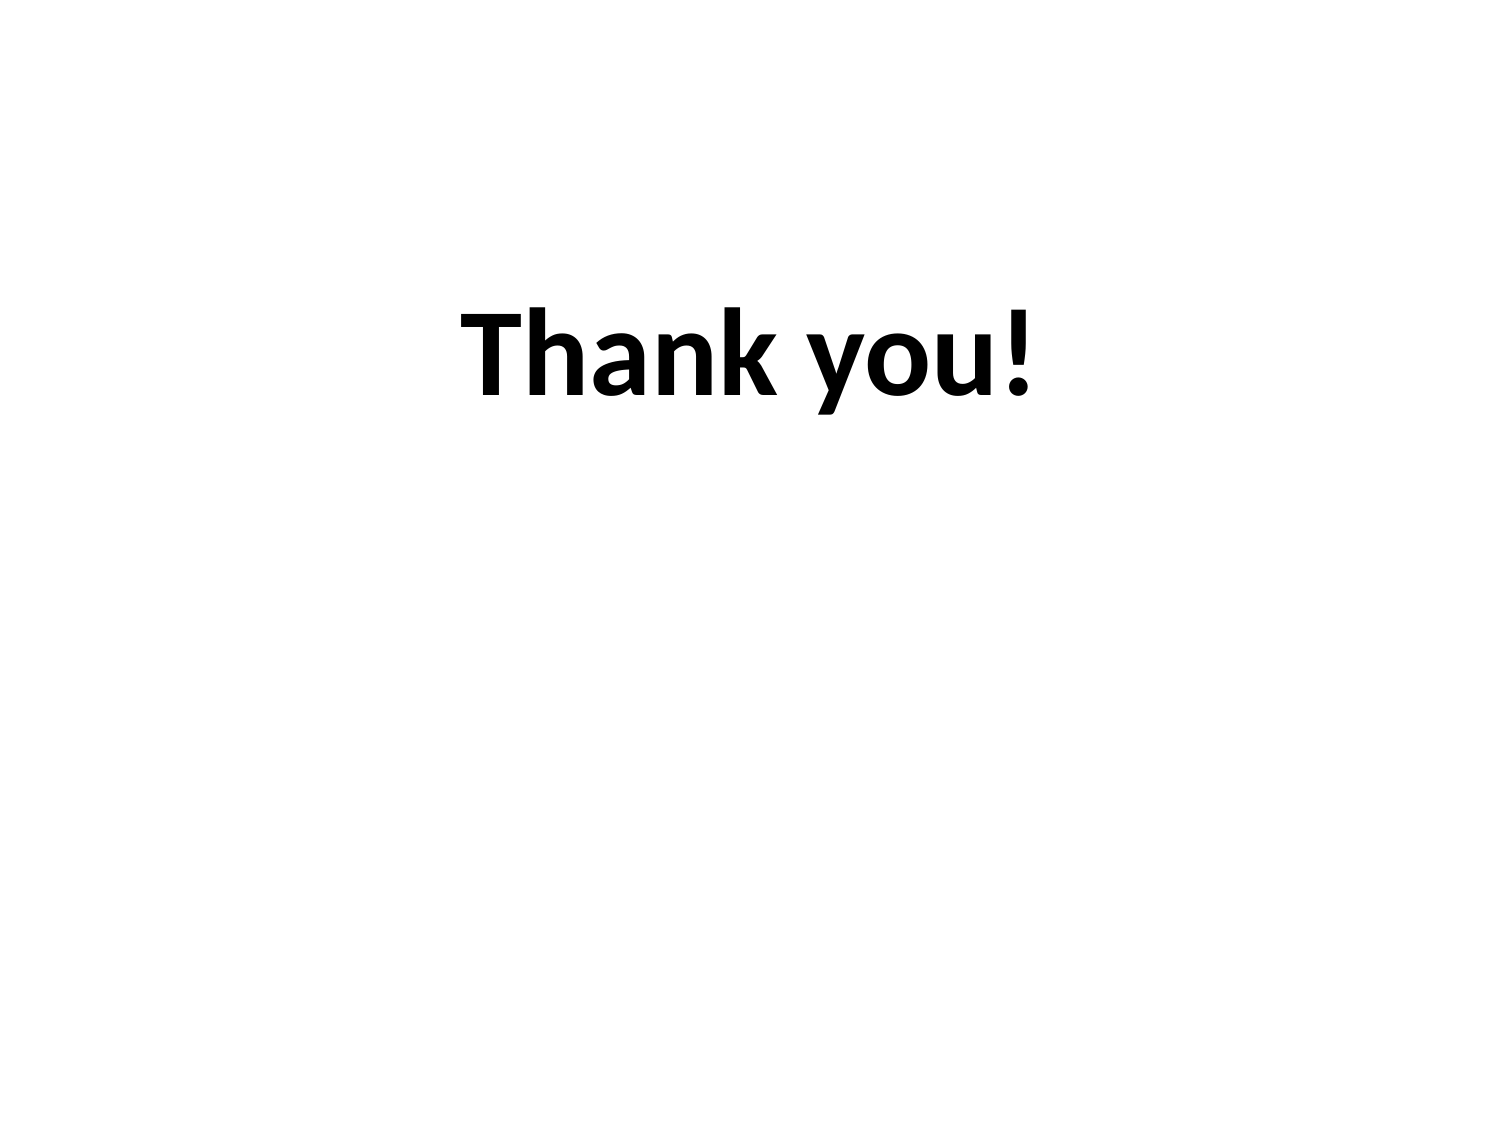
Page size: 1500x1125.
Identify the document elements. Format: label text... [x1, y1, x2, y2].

list Thank you! [75, 262, 1425, 1005]
